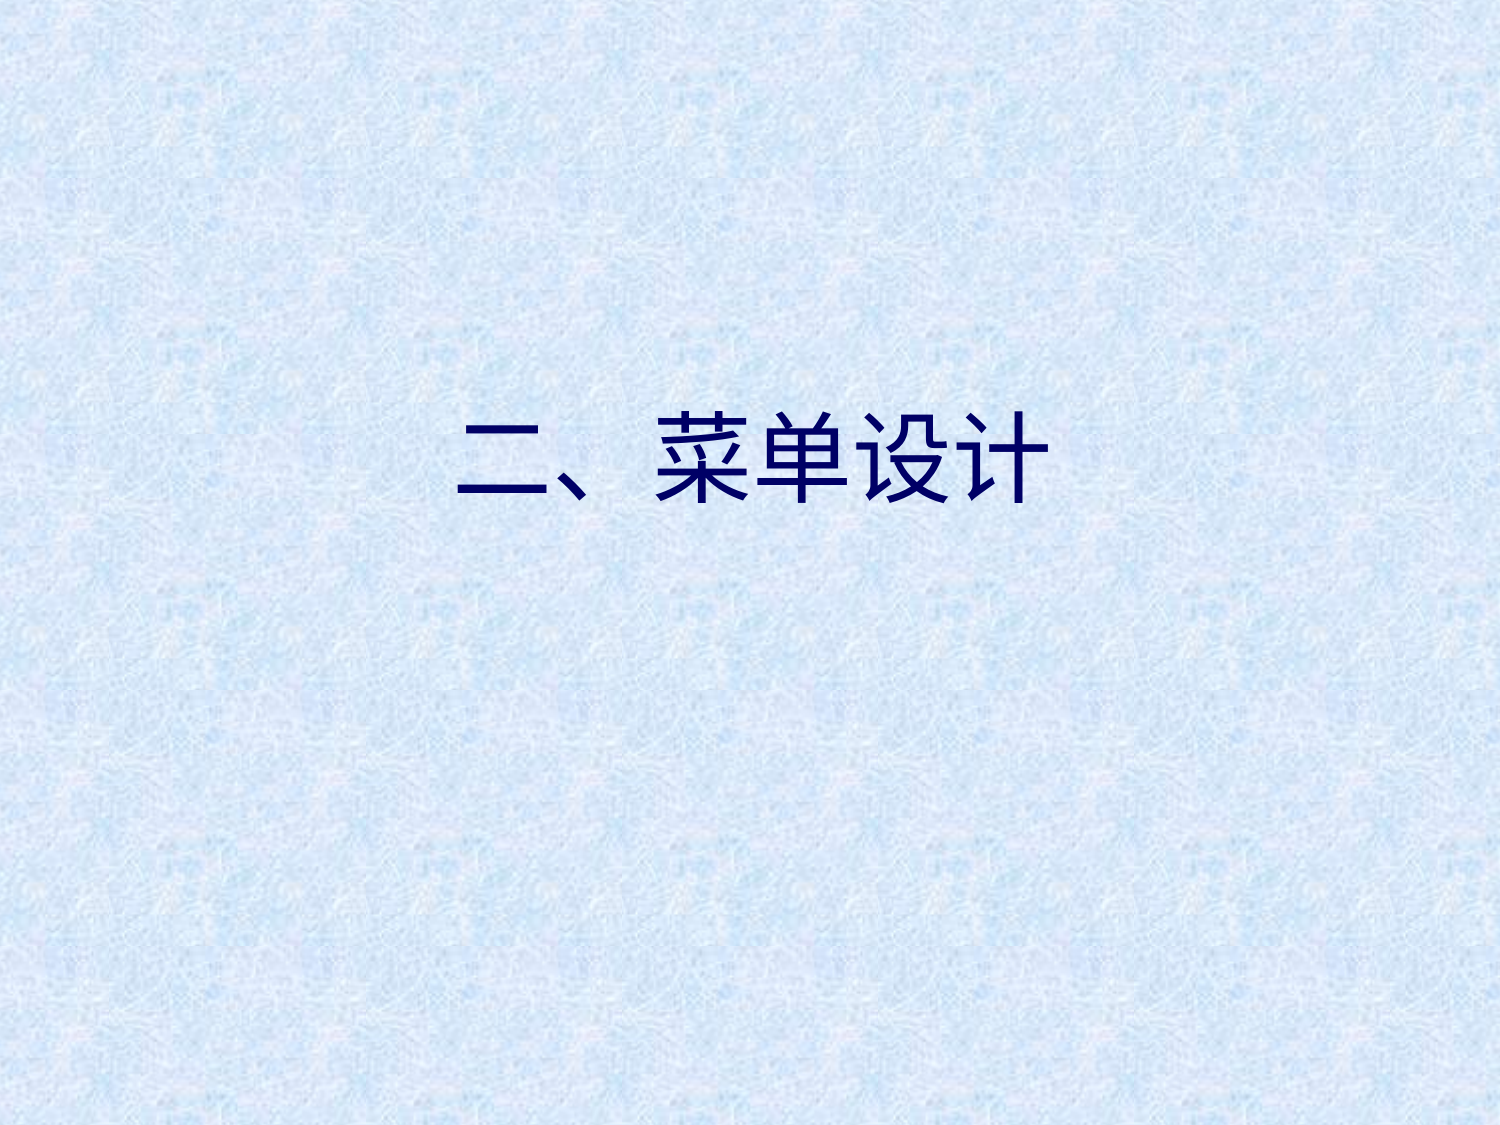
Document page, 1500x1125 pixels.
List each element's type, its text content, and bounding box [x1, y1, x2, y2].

picture [0, 0, 1500, 1125]
text_box 二、菜单设计 [437, 387, 1068, 523]
